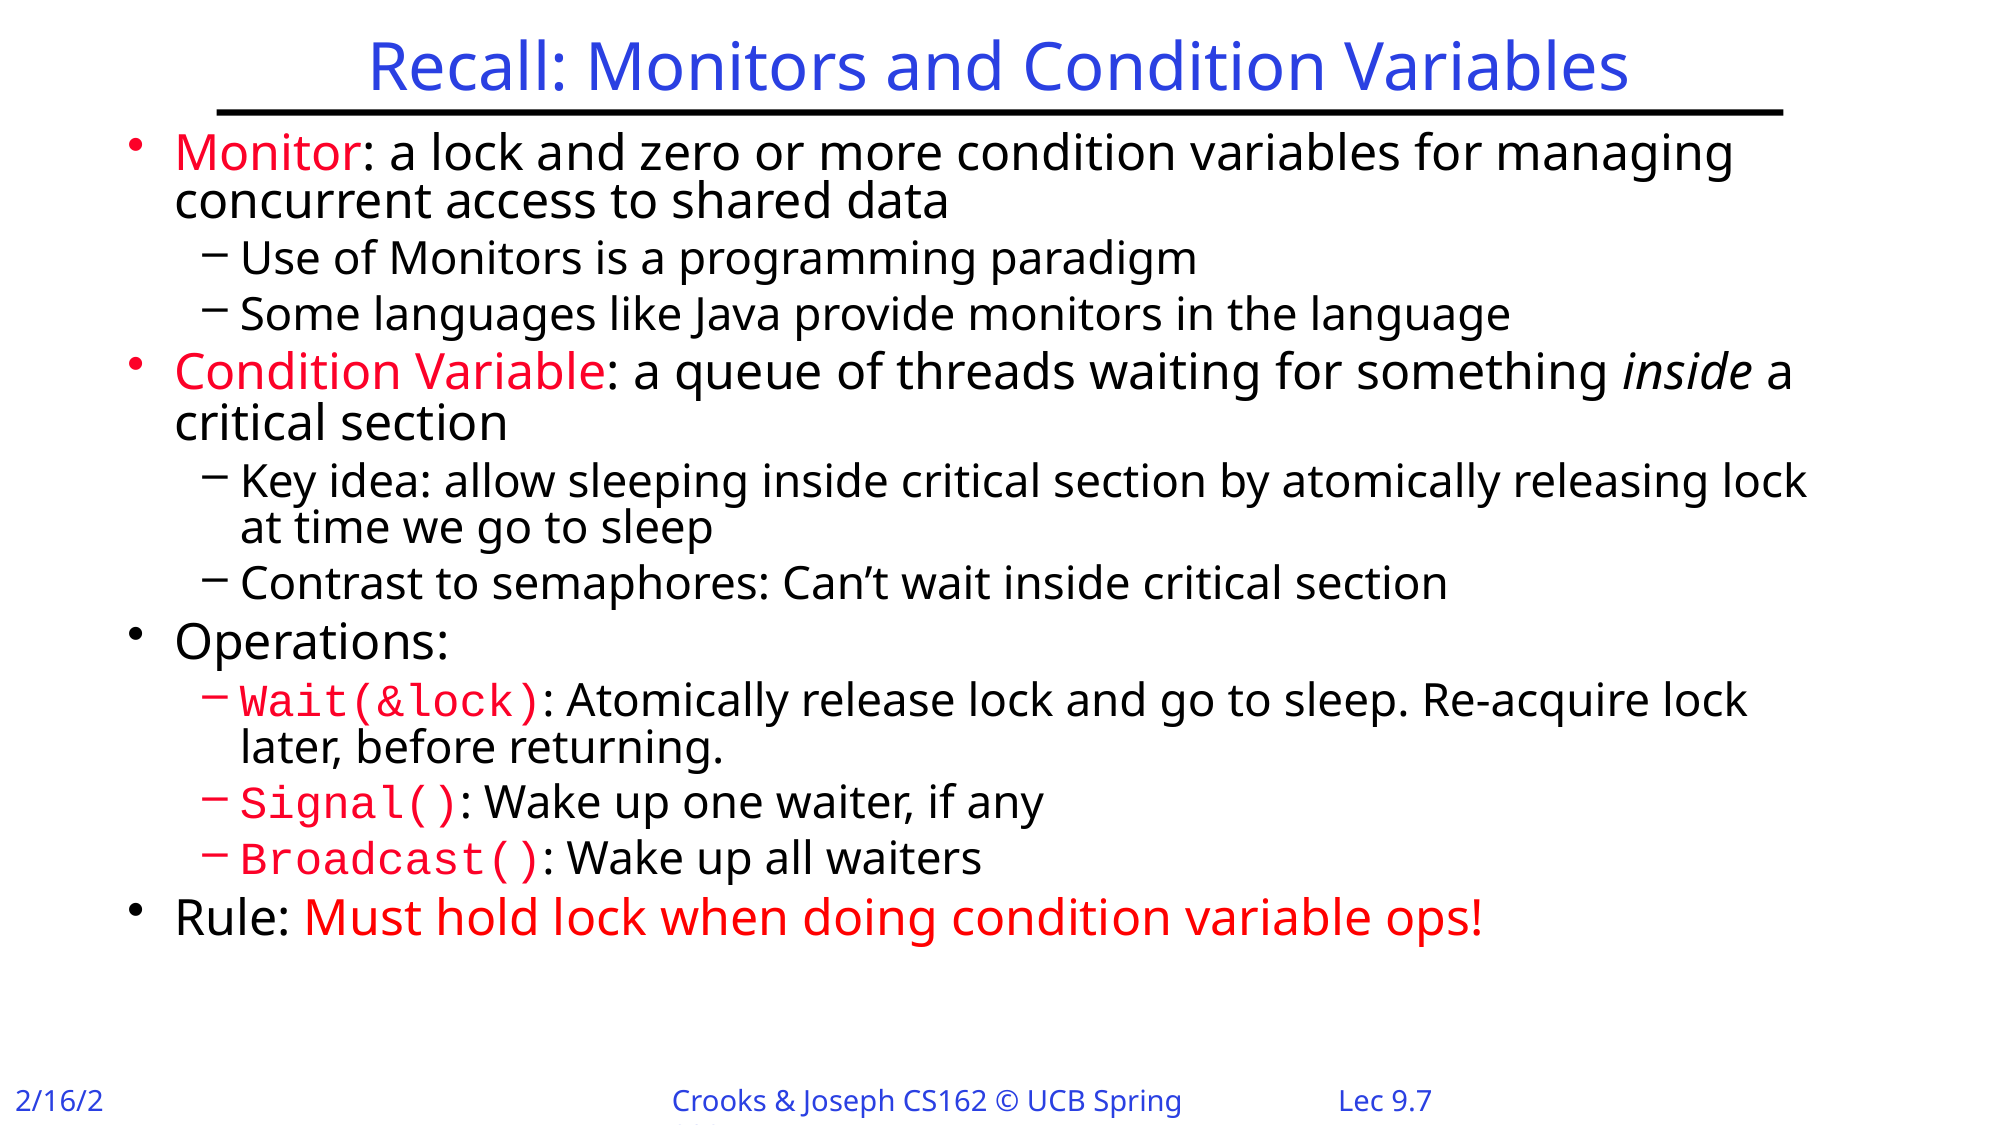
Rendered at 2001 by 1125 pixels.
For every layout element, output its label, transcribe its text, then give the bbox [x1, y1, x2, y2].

list Monitor: a lock and zero or more condition variables for managing concurrent access to shared data Use of Monitors is a programming paradigm Some languages like Java provide monitors in the language Condition Variable: a queue of threads waiting for something inside a critical section Key idea: allow sleeping inside critical section by atomically releasing lock at time we go to sleep Contrast to semaphores: Can’t wait inside critical section Operations: Wait(&lock): Atomically release lock and go to sleep. Re-acquire lock later, before returning. Signal(): Wake up one waiter, if any Broadcast(): Wake up all waiters Rule: Must hold lock when doing condition variable ops! [112, 125, 1875, 1025]
title Recall: Monitors and Condition Variables [324, 24, 1675, 113]
